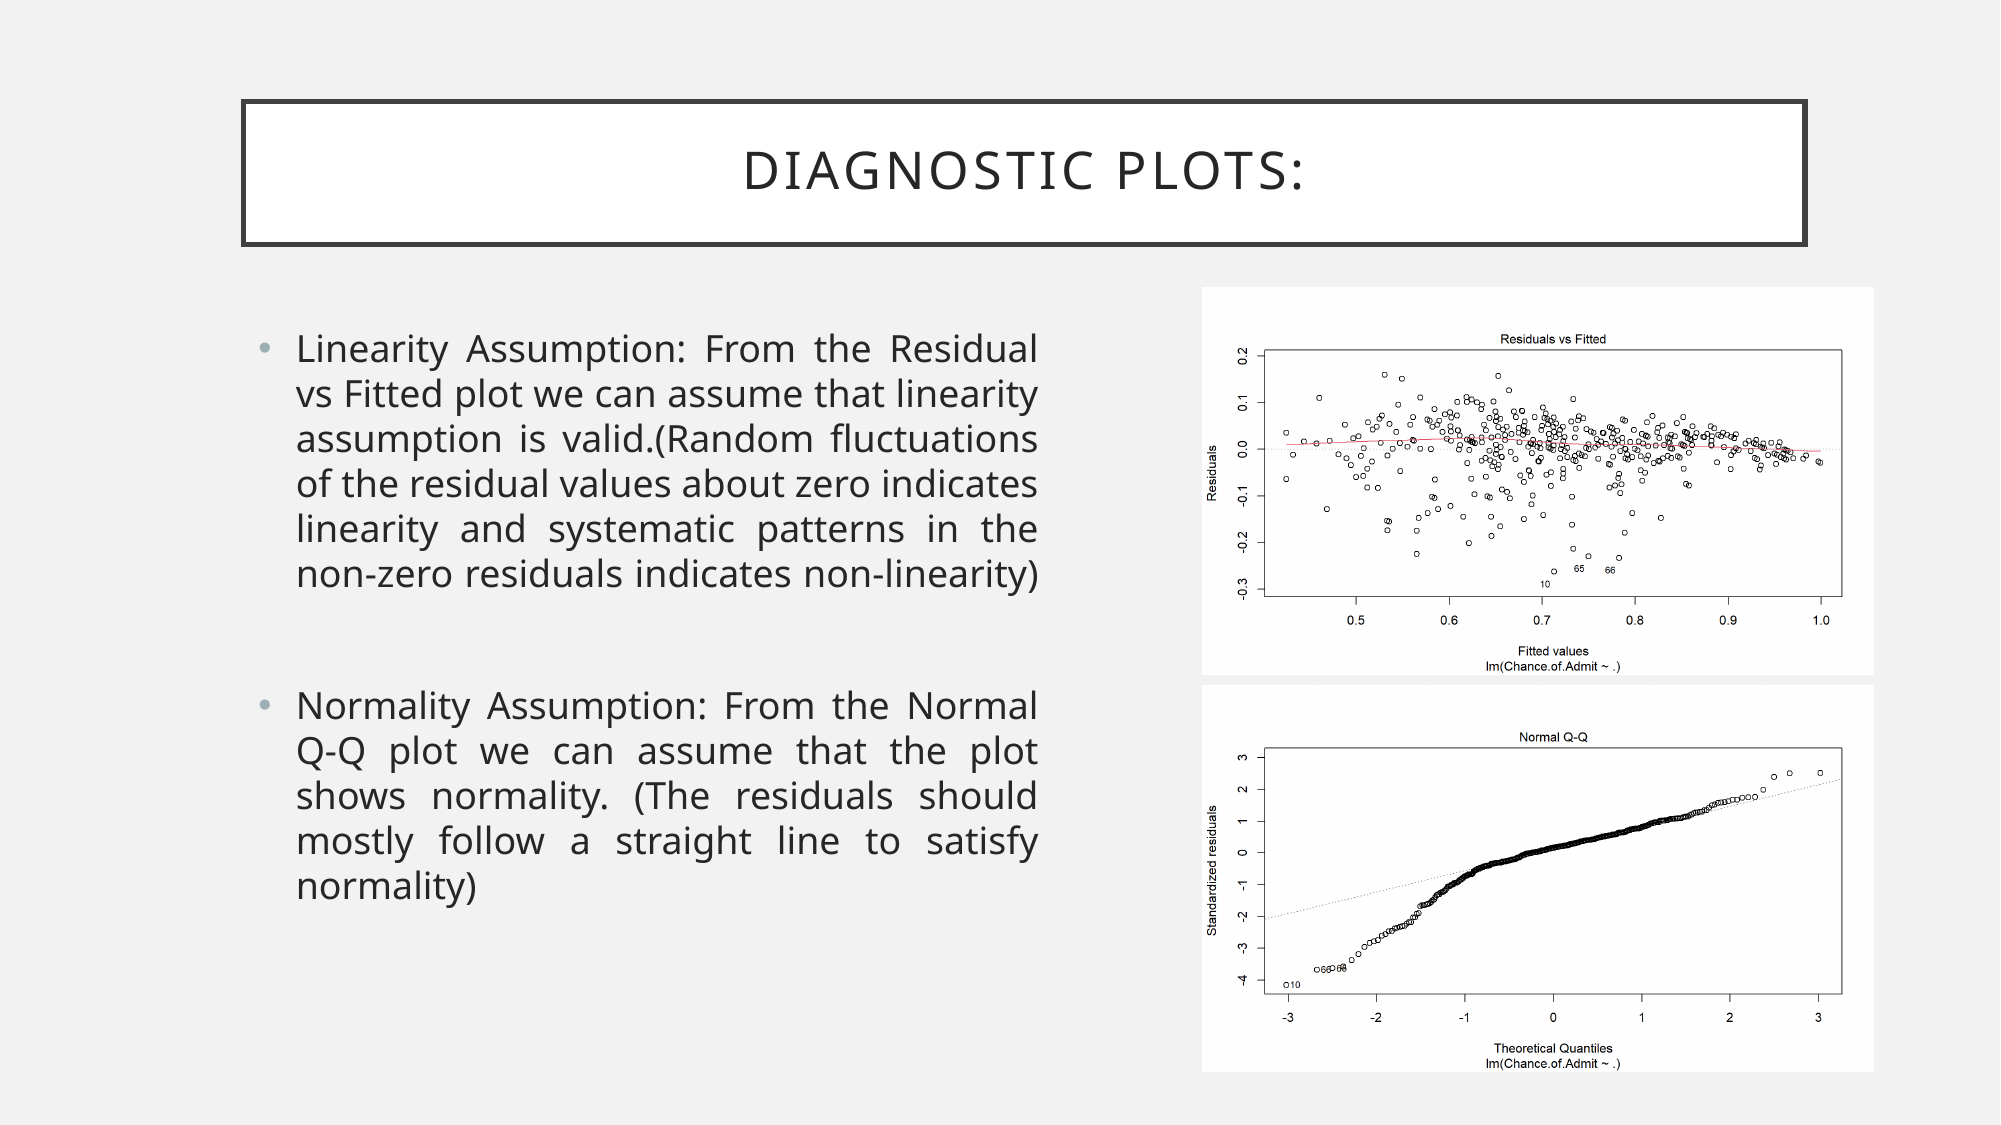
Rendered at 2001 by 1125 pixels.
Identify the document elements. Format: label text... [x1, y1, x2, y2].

picture [1202, 287, 1874, 675]
list Linearity Assumption: From the Residual vs Fitted plot we can assume that linearity assumption is valid.(Random fluctuations of the residual values about zero indicates linearity and systematic patterns in the non-zero residuals indicates non-linearity) Normality Assumption: From the Normal Q-Q plot we can assume that the plot shows normality. (The residuals should mostly follow a straight line to satisfy normality) [243, 317, 1055, 1032]
title Diagnostic Plots: [241, 99, 1808, 247]
picture [1202, 685, 1874, 1072]
